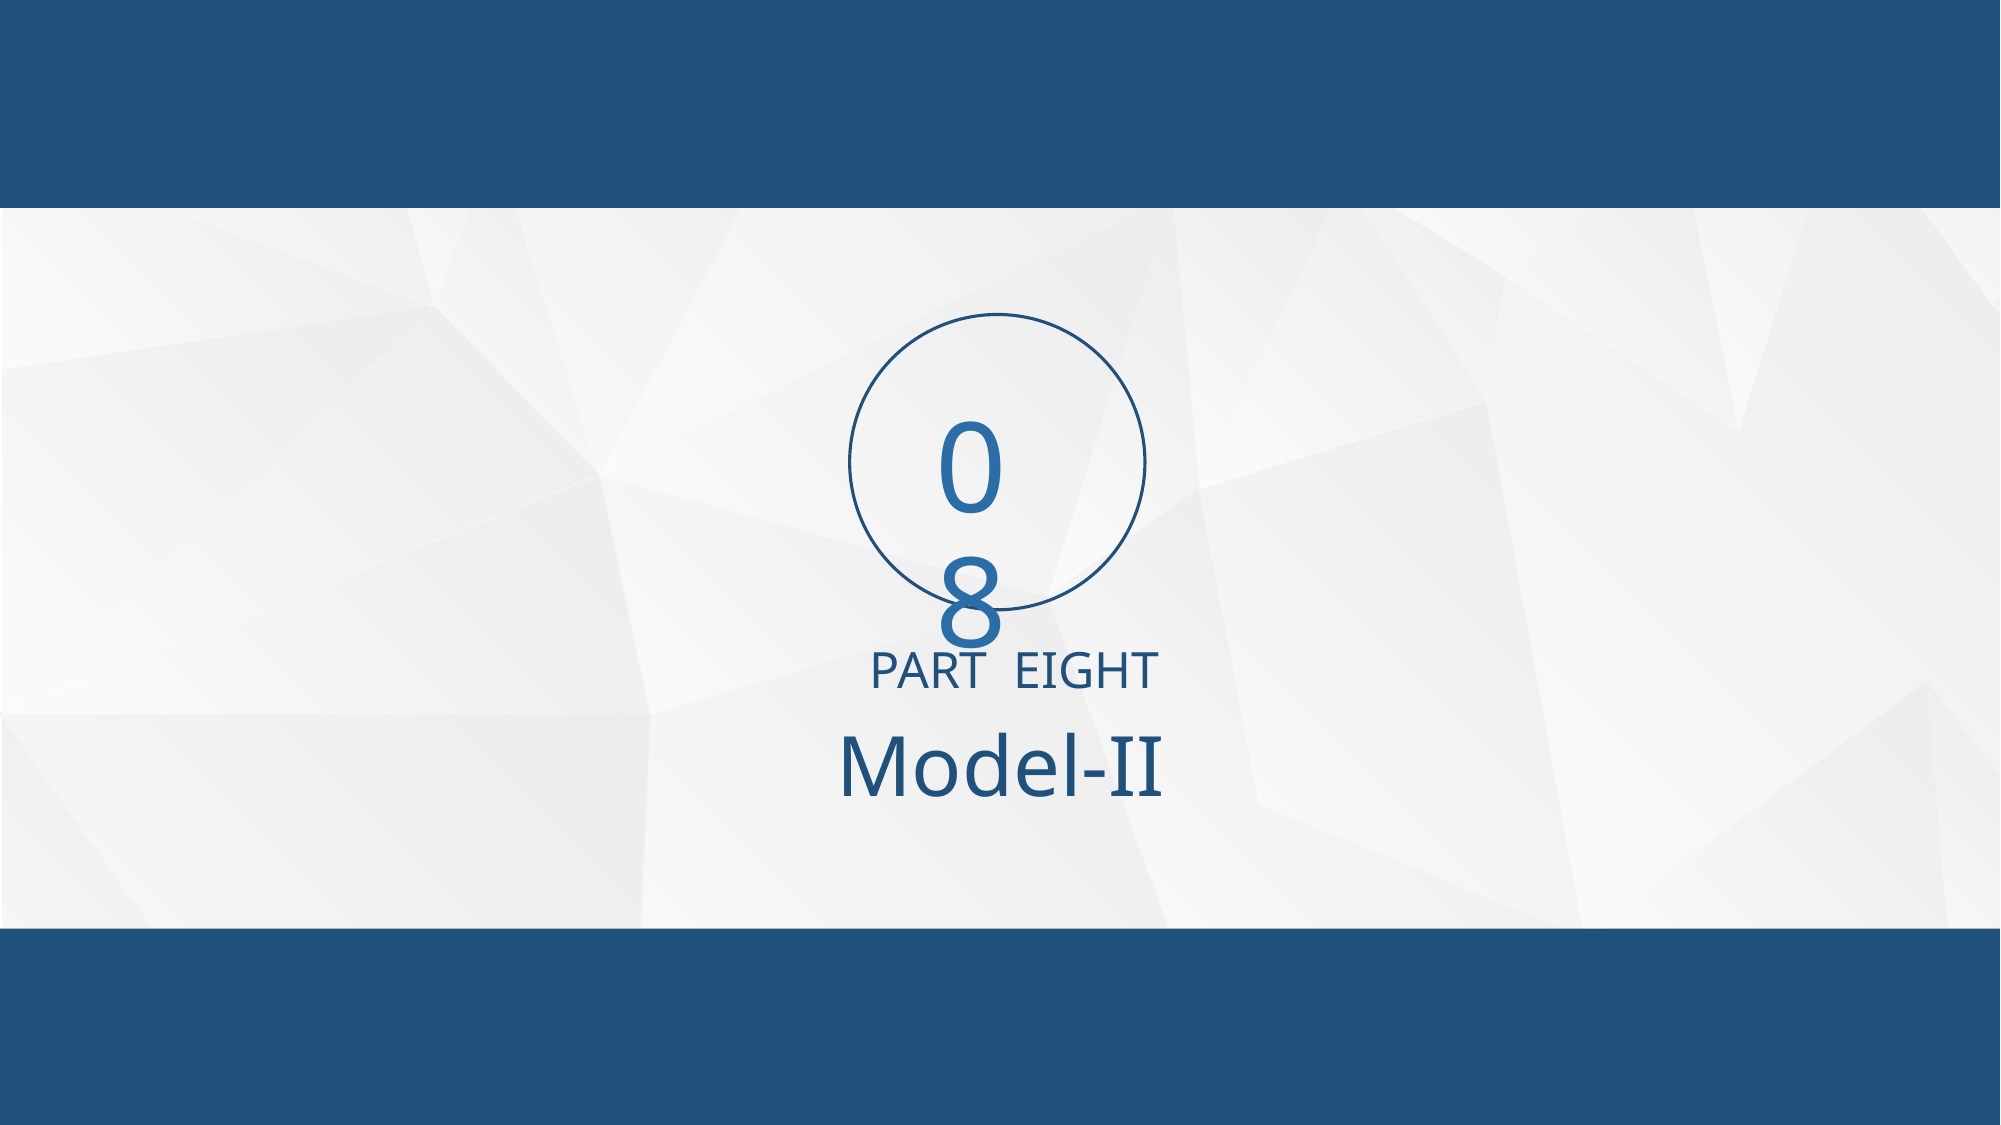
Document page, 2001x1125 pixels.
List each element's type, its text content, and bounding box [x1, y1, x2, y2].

picture [0, 0, 2001, 1125]
list PART EIGHT [840, 638, 1189, 717]
list 08 [920, 397, 1092, 563]
list Model-II [574, 717, 1428, 799]
